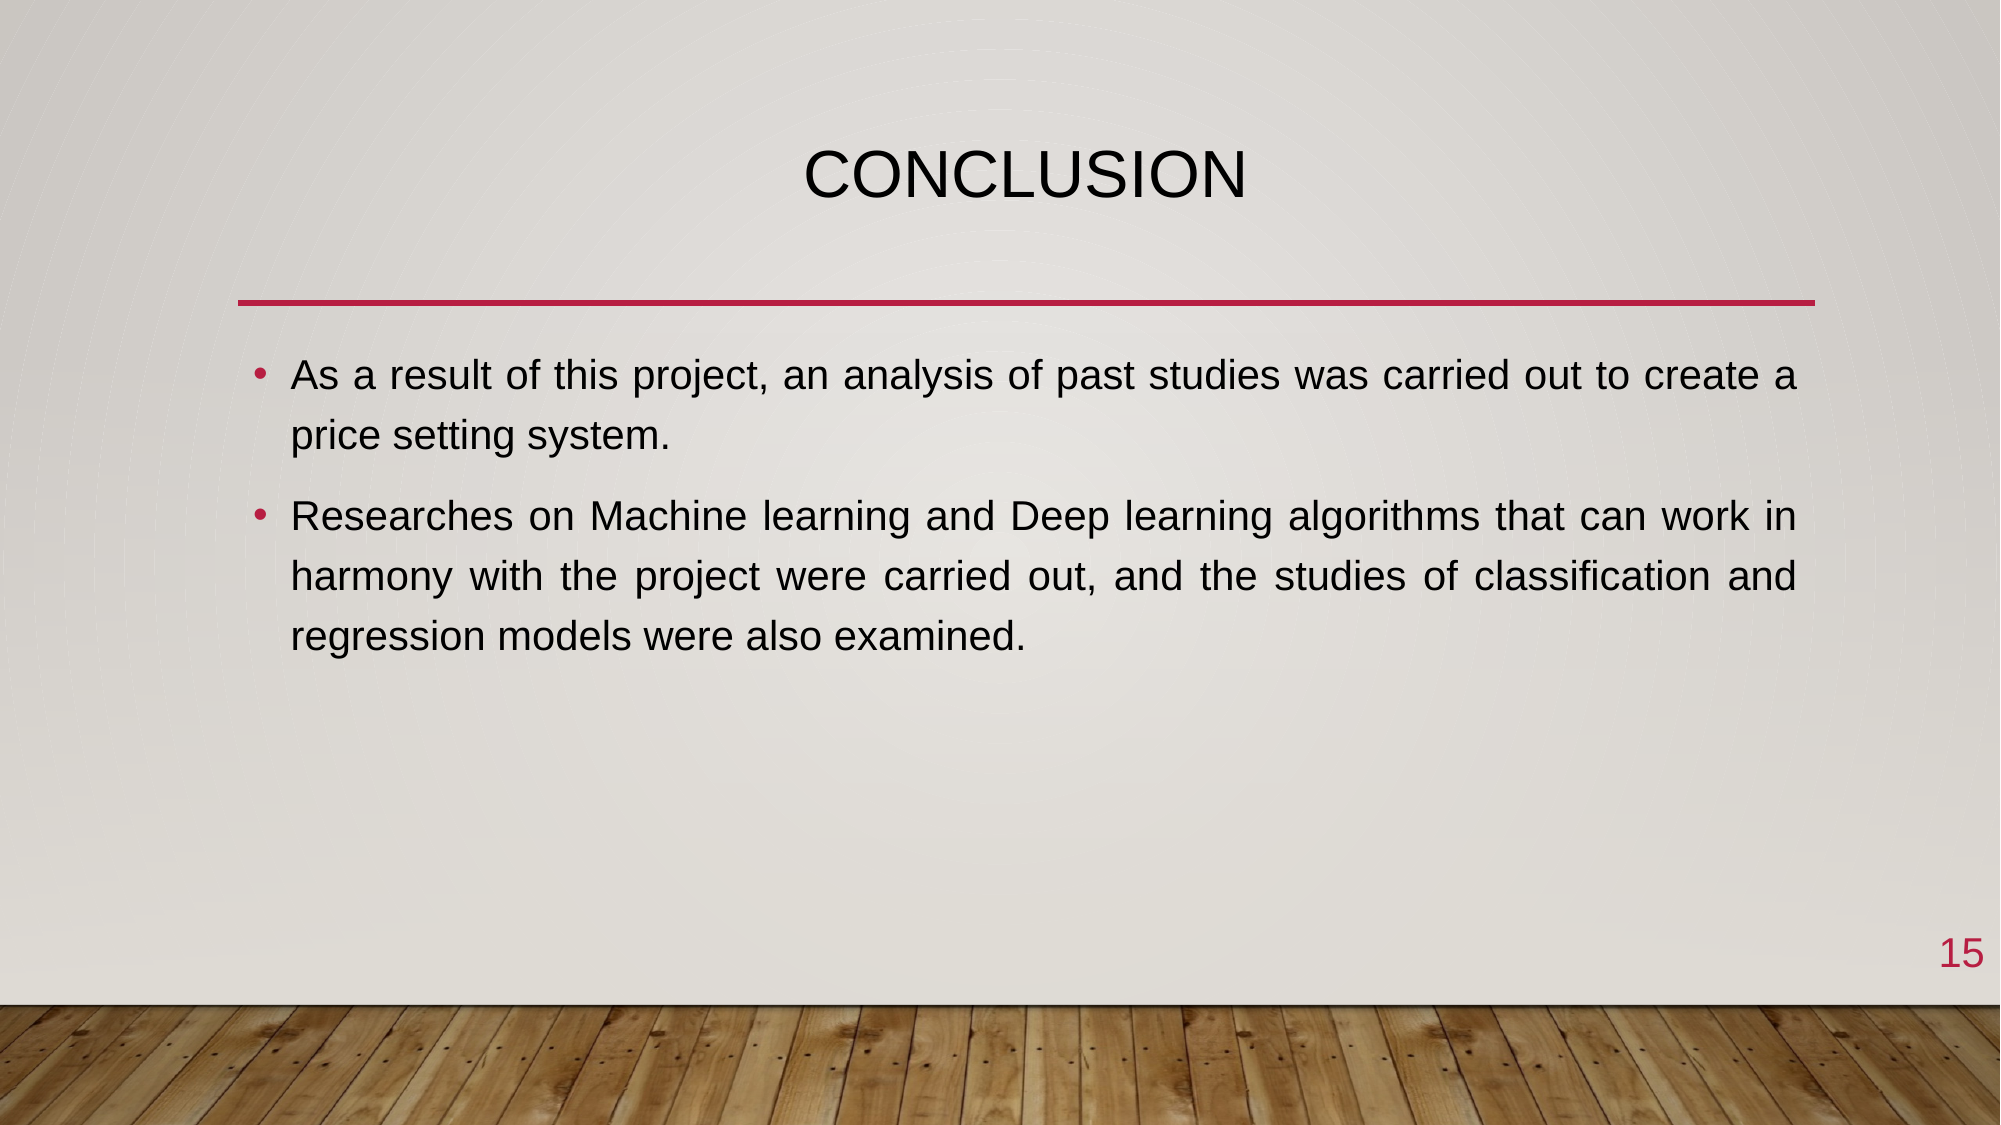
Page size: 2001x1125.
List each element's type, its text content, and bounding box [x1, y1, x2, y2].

slide_number 15 [1866, 918, 2000, 1001]
list As a result of this project, an analysis of past studies was carried out to create a price setting system. Researches on Machine learning and Deep learning algorithms that can work in harmony with the project were carried out, and the studies of classification and regression models were also examined. [238, 330, 1814, 897]
title ConclusIon [238, 131, 1814, 305]
picture [0, 1005, 2000, 1125]
